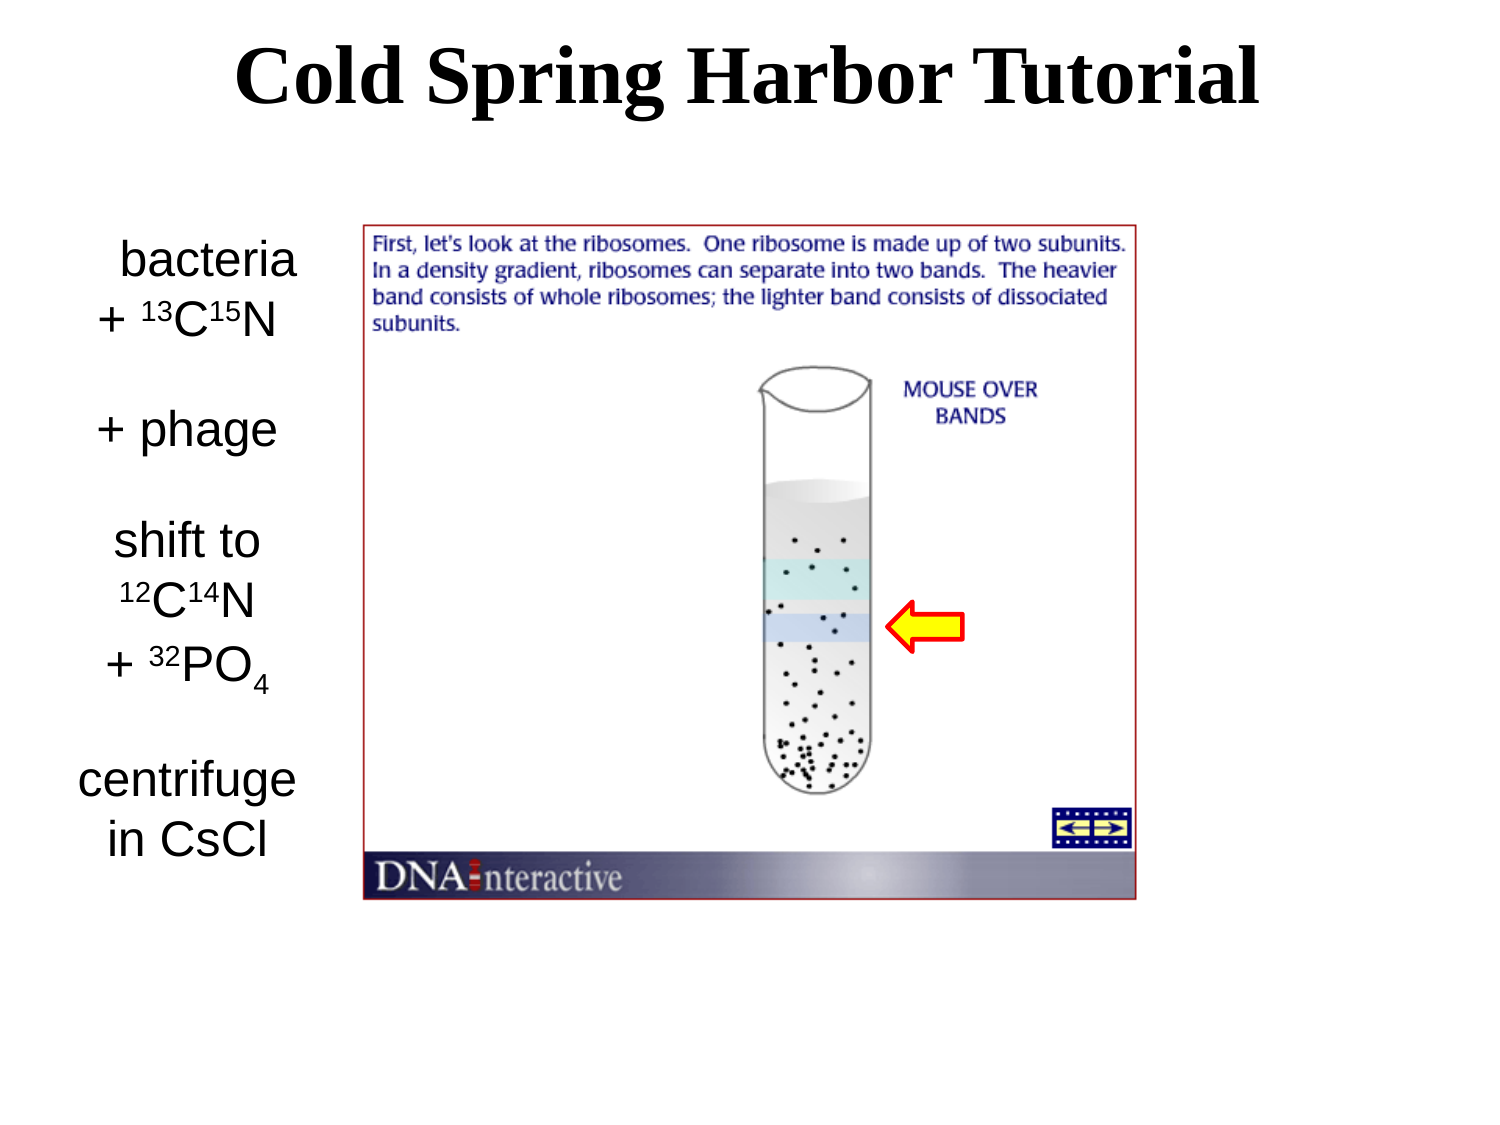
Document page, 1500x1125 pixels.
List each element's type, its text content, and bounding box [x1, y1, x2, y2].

text_box shift to 12C14N [37, 499, 338, 635]
text_box centrifuge in CsCl [37, 738, 338, 874]
text_box bacteria + 13C15N [37, 218, 338, 354]
picture [356, 216, 1144, 909]
text_box + phage [37, 388, 338, 464]
text_box Cold Spring Harbor Tutorial [79, 12, 1417, 128]
text_box + 32PO4 [37, 635, 338, 708]
